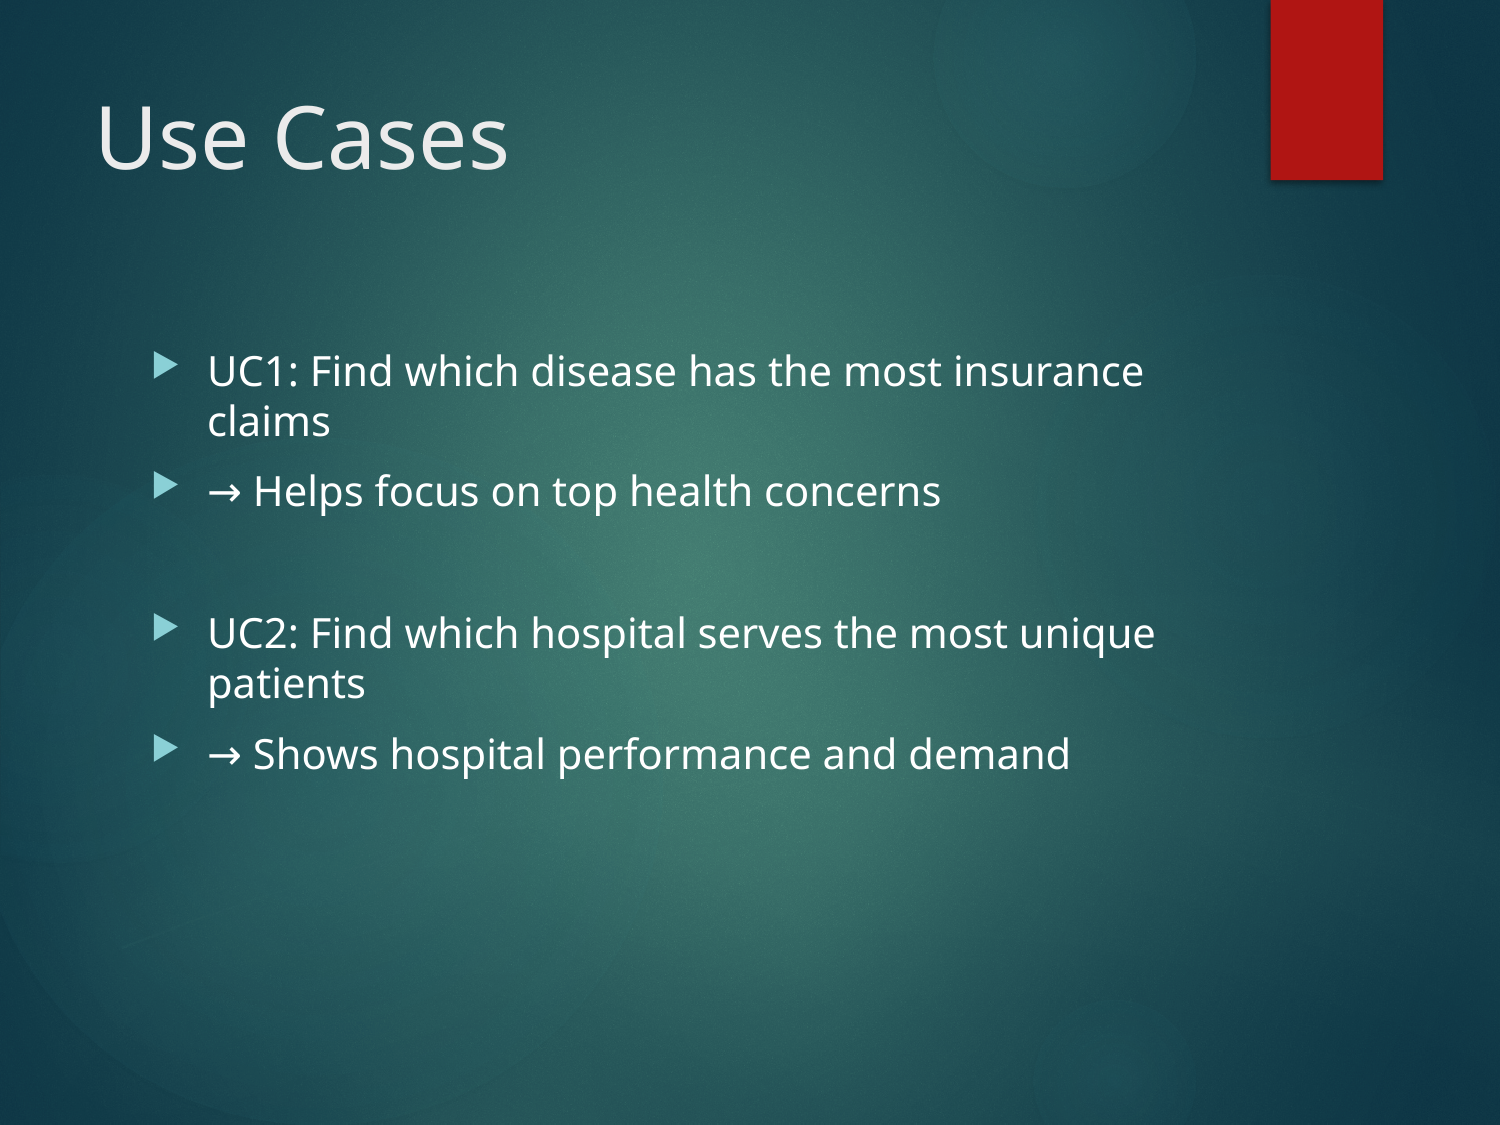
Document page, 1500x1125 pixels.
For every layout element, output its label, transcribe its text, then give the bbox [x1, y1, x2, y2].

list UC1: Find which disease has the most insurance claims → Helps focus on top health concerns UC2: Find which hospital serves the most unique patients → Shows hospital performance and demand [135, 336, 1237, 1025]
title Use Cases [79, 74, 1237, 304]
